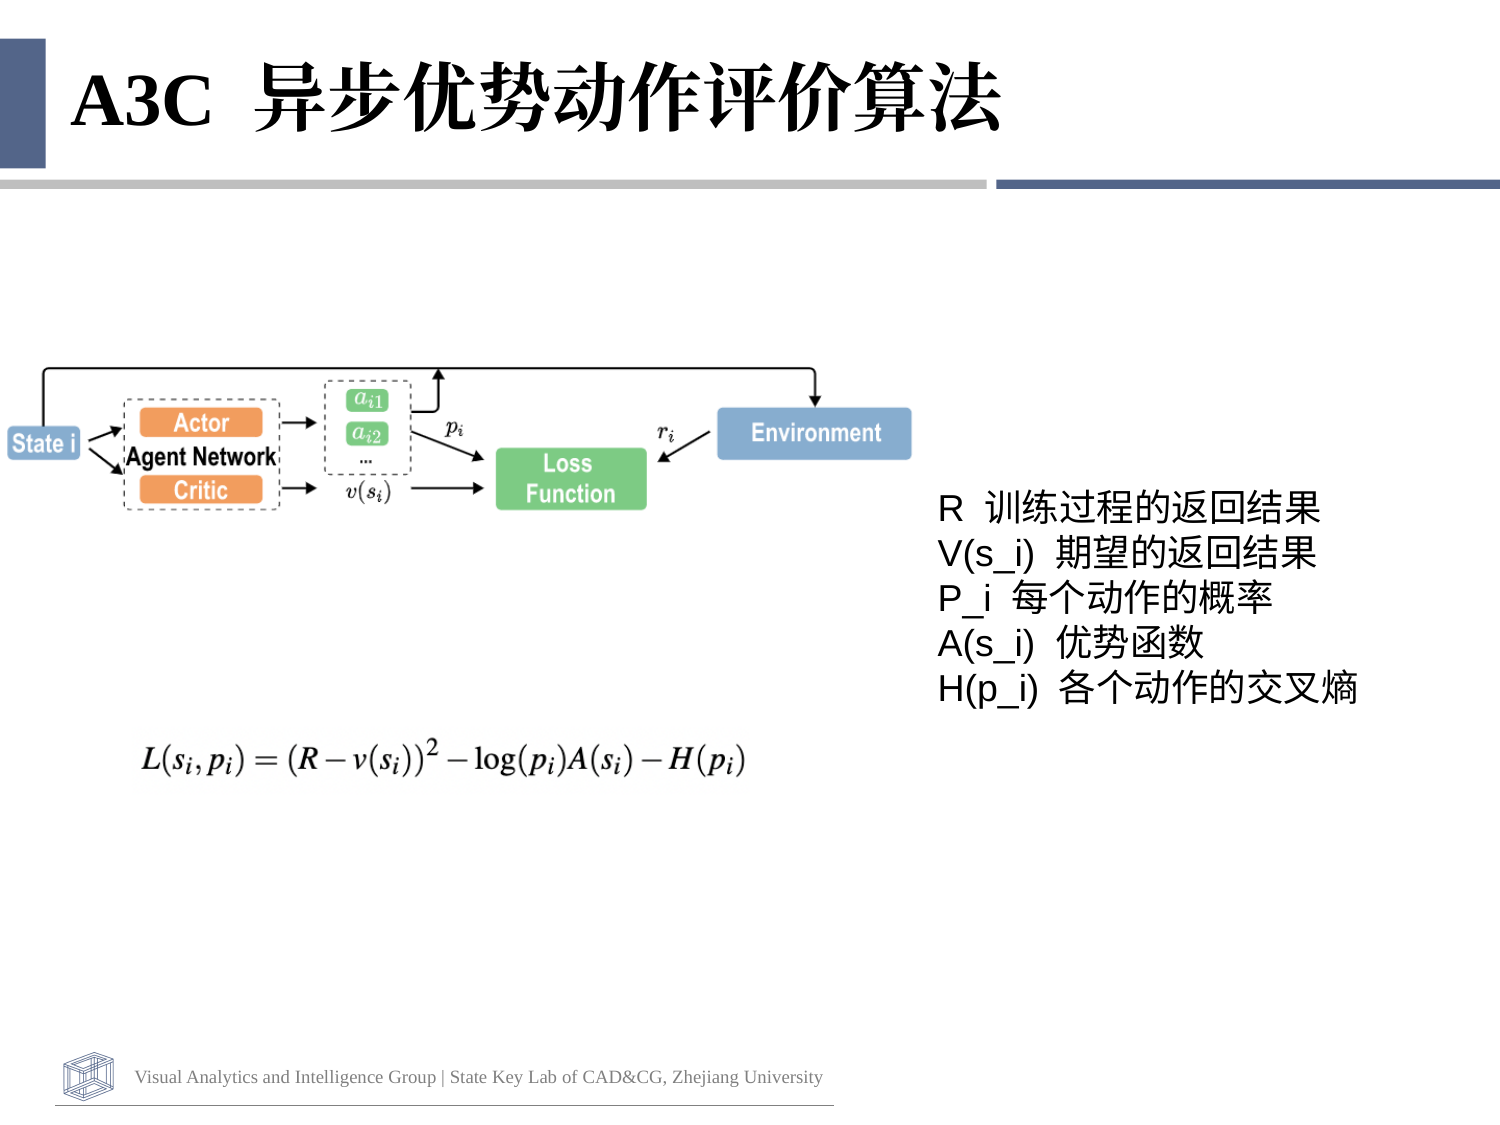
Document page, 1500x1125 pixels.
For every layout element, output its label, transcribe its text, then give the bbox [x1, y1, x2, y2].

text_box R 训练过程的返回结果 V(s_i) 期望的返回结果 P_i 每个动作的概率 A(s_i) 优势函数 H(p_i) 各个动作的交叉熵 [923, 476, 1374, 716]
title A3C 异步优势动作评价算法 [55, 42, 1445, 165]
picture [0, 345, 925, 546]
picture [131, 726, 750, 795]
picture [55, 1043, 121, 1105]
